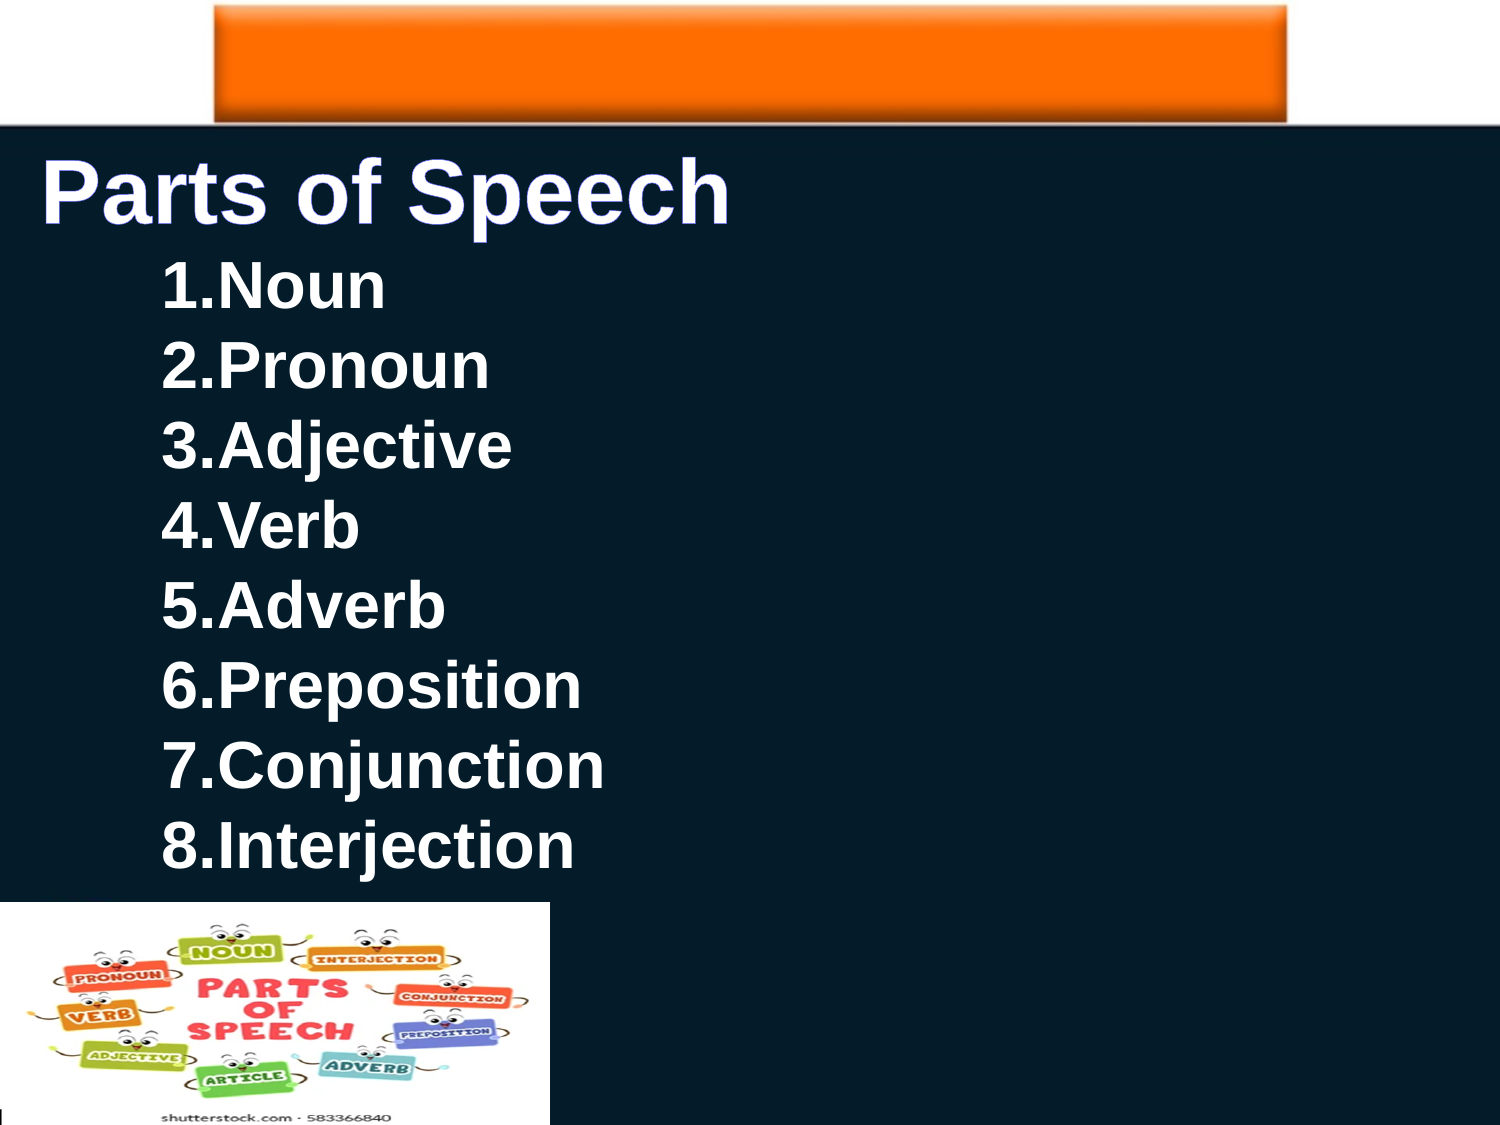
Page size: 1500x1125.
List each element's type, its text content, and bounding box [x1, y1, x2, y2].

picture [0, 0, 551, 1125]
title Parts of Speech 1.Noun 2.Pronoun 3.Adjective 4.Verb 5.Adverb 6.Preposition 7.Conjunction 8.Interjection [24, 0, 1500, 1125]
